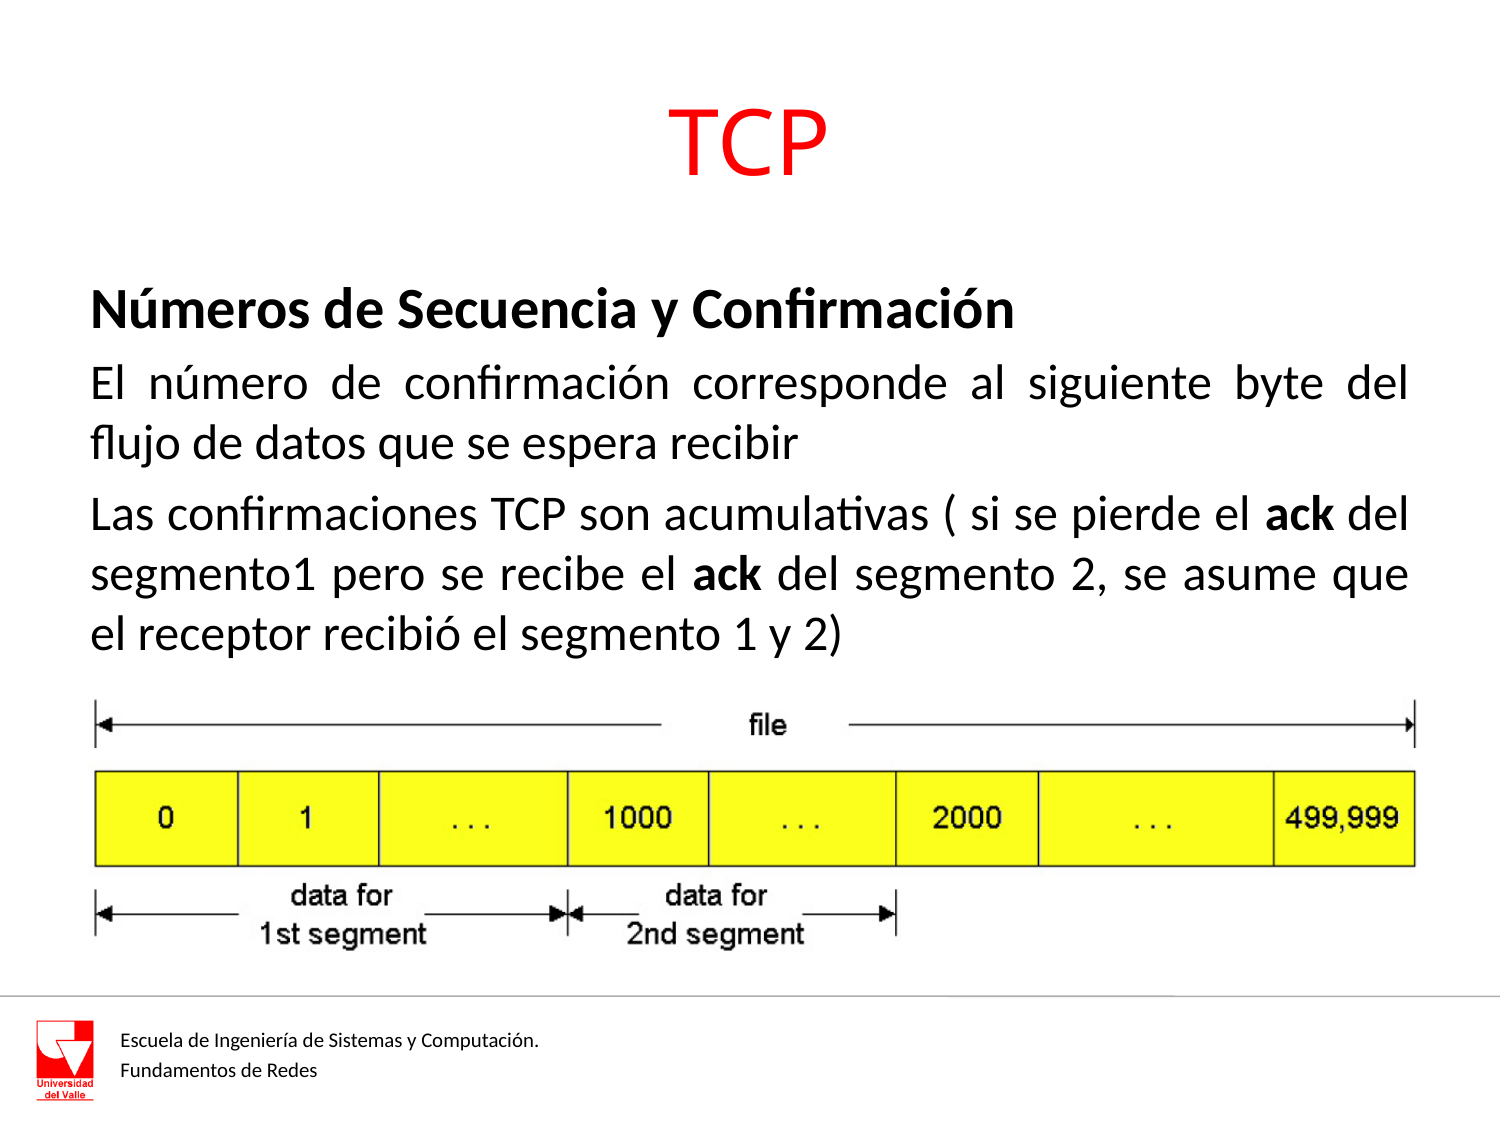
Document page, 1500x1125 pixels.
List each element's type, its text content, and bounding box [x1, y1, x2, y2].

picture [88, 692, 1426, 953]
list Números de Secuencia y Confirmación El número de confirmación corresponde al siguiente byte del flujo de datos que se espera recibir Las confirmaciones TCP son acumulativas ( si se pierde el ack del segmento1 pero se recibe el ack del segmento 2, se asume que el receptor recibió el segmento 1 y 2) [75, 262, 1425, 994]
picture [35, 1019, 94, 1101]
title TCP [75, 45, 1425, 233]
